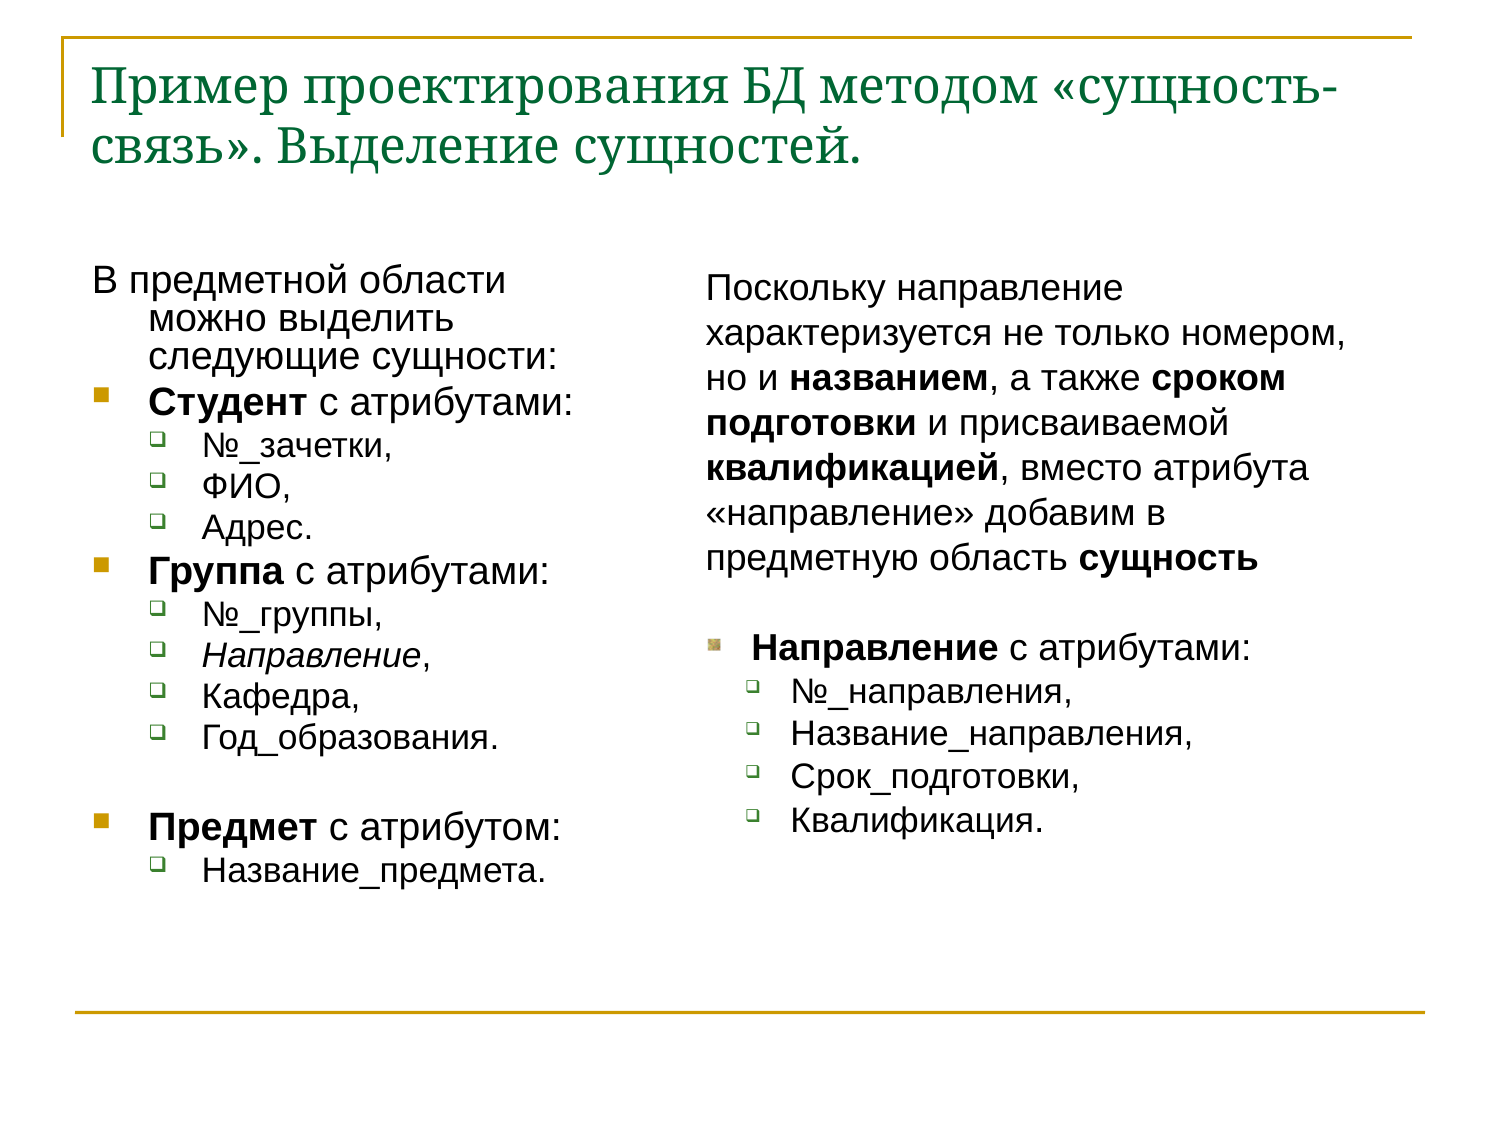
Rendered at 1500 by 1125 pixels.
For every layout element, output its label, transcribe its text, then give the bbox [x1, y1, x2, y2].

title Пример проектирования БД методом «сущность-связь». Выделение сущностей. [74, 45, 1430, 212]
list В предметной области можно выделить следующие сущности: Студент с атрибутами: №_зачетки, ФИО, Адрес. Группа с атрибутами: №_группы, Направление, Кафедра, Год_образования. Предмет с атрибутом: Название_предмета. [76, 255, 644, 988]
picture [705, 636, 724, 654]
text_box Поскольку направление характеризуется не только номером, но и названием, а также сроком подготовки и присваиваемой квалификацией, вместо атрибута «направление» добавим в предметную область сущность Направление с атрибутами: №_направления, Название_направления, Срок_подготовки, Квалификация. [690, 255, 1376, 906]
